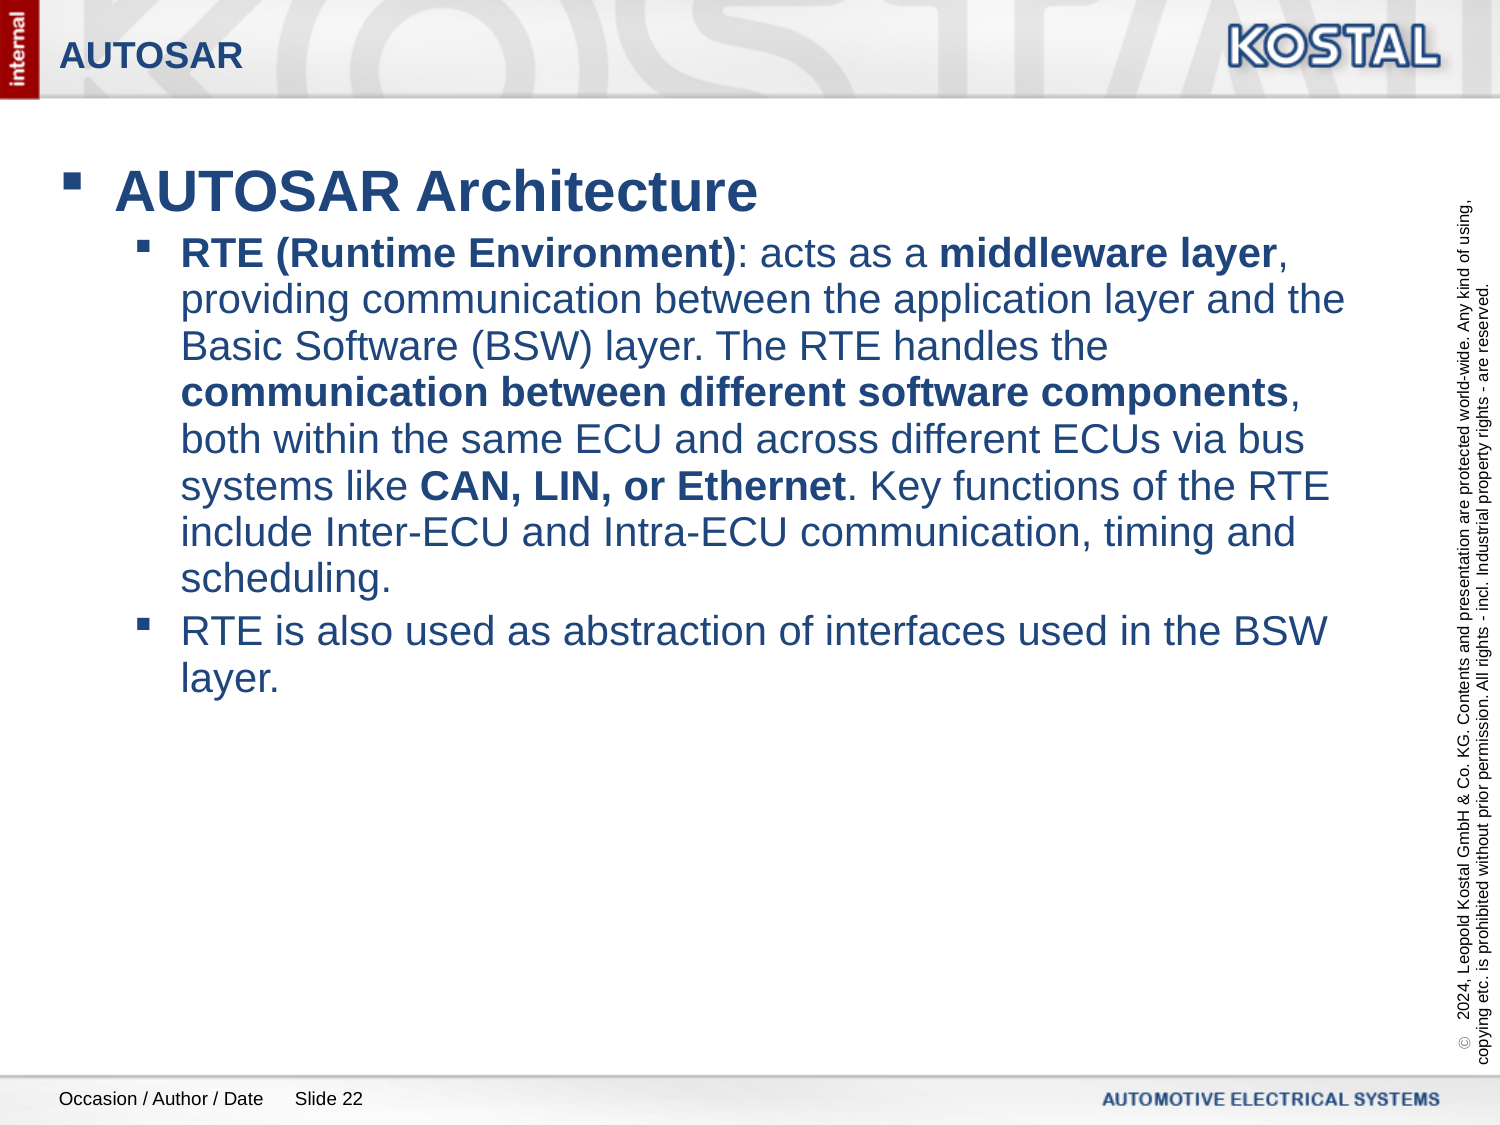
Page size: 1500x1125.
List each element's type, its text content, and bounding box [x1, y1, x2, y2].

picture [1152, 0, 1500, 1125]
list AUTOSAR Architecture RTE (Runtime Environment): acts as a middleware layer, providing communication between the application layer and the Basic Software (BSW) layer. The RTE handles the communication between different software components, both within the same ECU and across different ECUs via bus systems like CAN, LIN, or Ethernet. Key functions of the RTE include Inter-ECU and Intra-ECU communication, timing and scheduling. RTE is also used as abstraction of interfaces used in the BSW layer. [0, 99, 1438, 1125]
title AUTOSAR [0, 0, 1152, 99]
